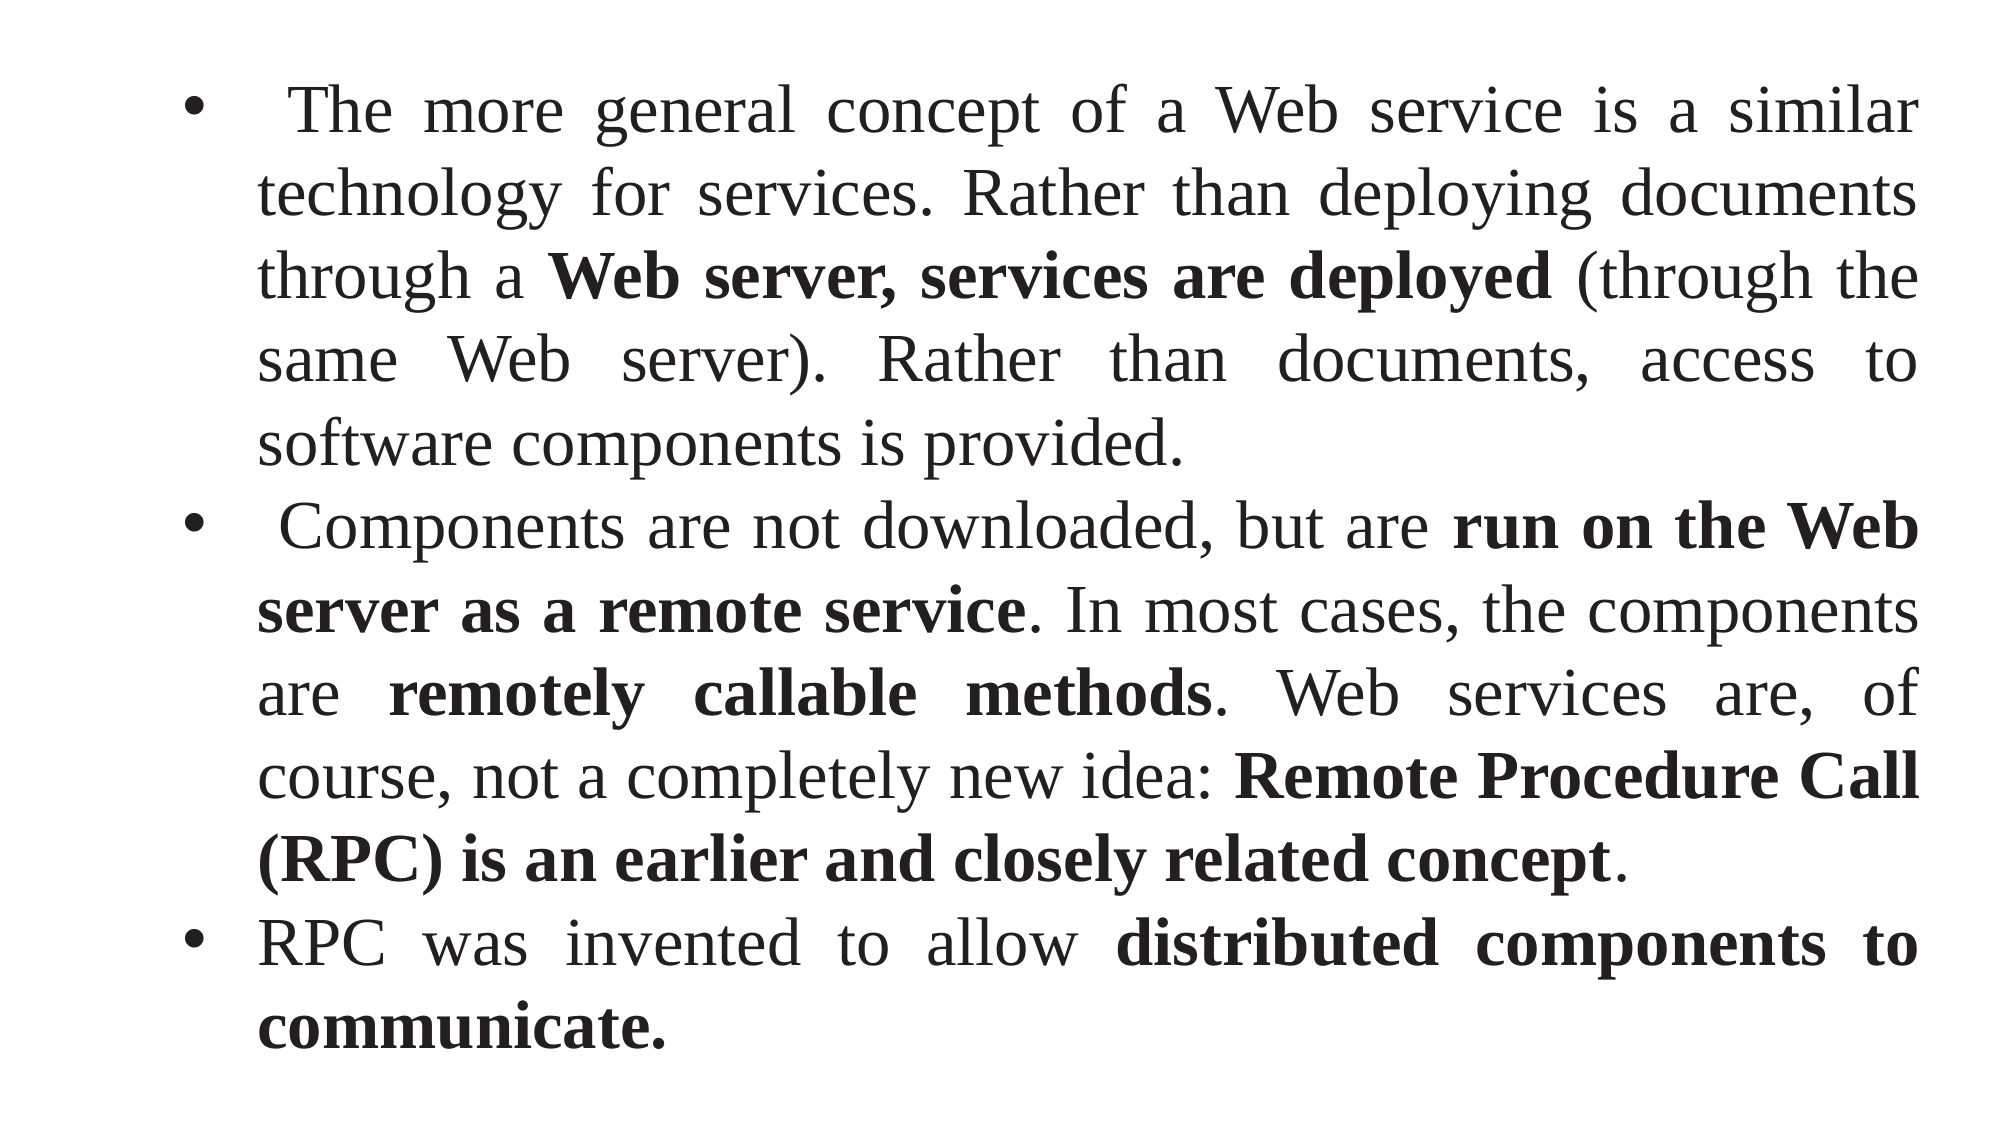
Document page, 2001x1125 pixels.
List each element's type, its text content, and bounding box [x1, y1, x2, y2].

text_box The more general concept of a Web service is a similar technology for services. Rather than deploying documents through a Web server, services are deployed (through the same Web server). Rather than documents, access to software components is provided. Components are not downloaded, but are run on the Web server as a remote service. In most cases, the components are remotely callable methods. Web services are, of course, not a completely new idea: Remote Procedure Call (RPC) is an earlier and closely related concept. RPC was invented to allow distributed components to communicate. [53, 55, 1947, 1070]
